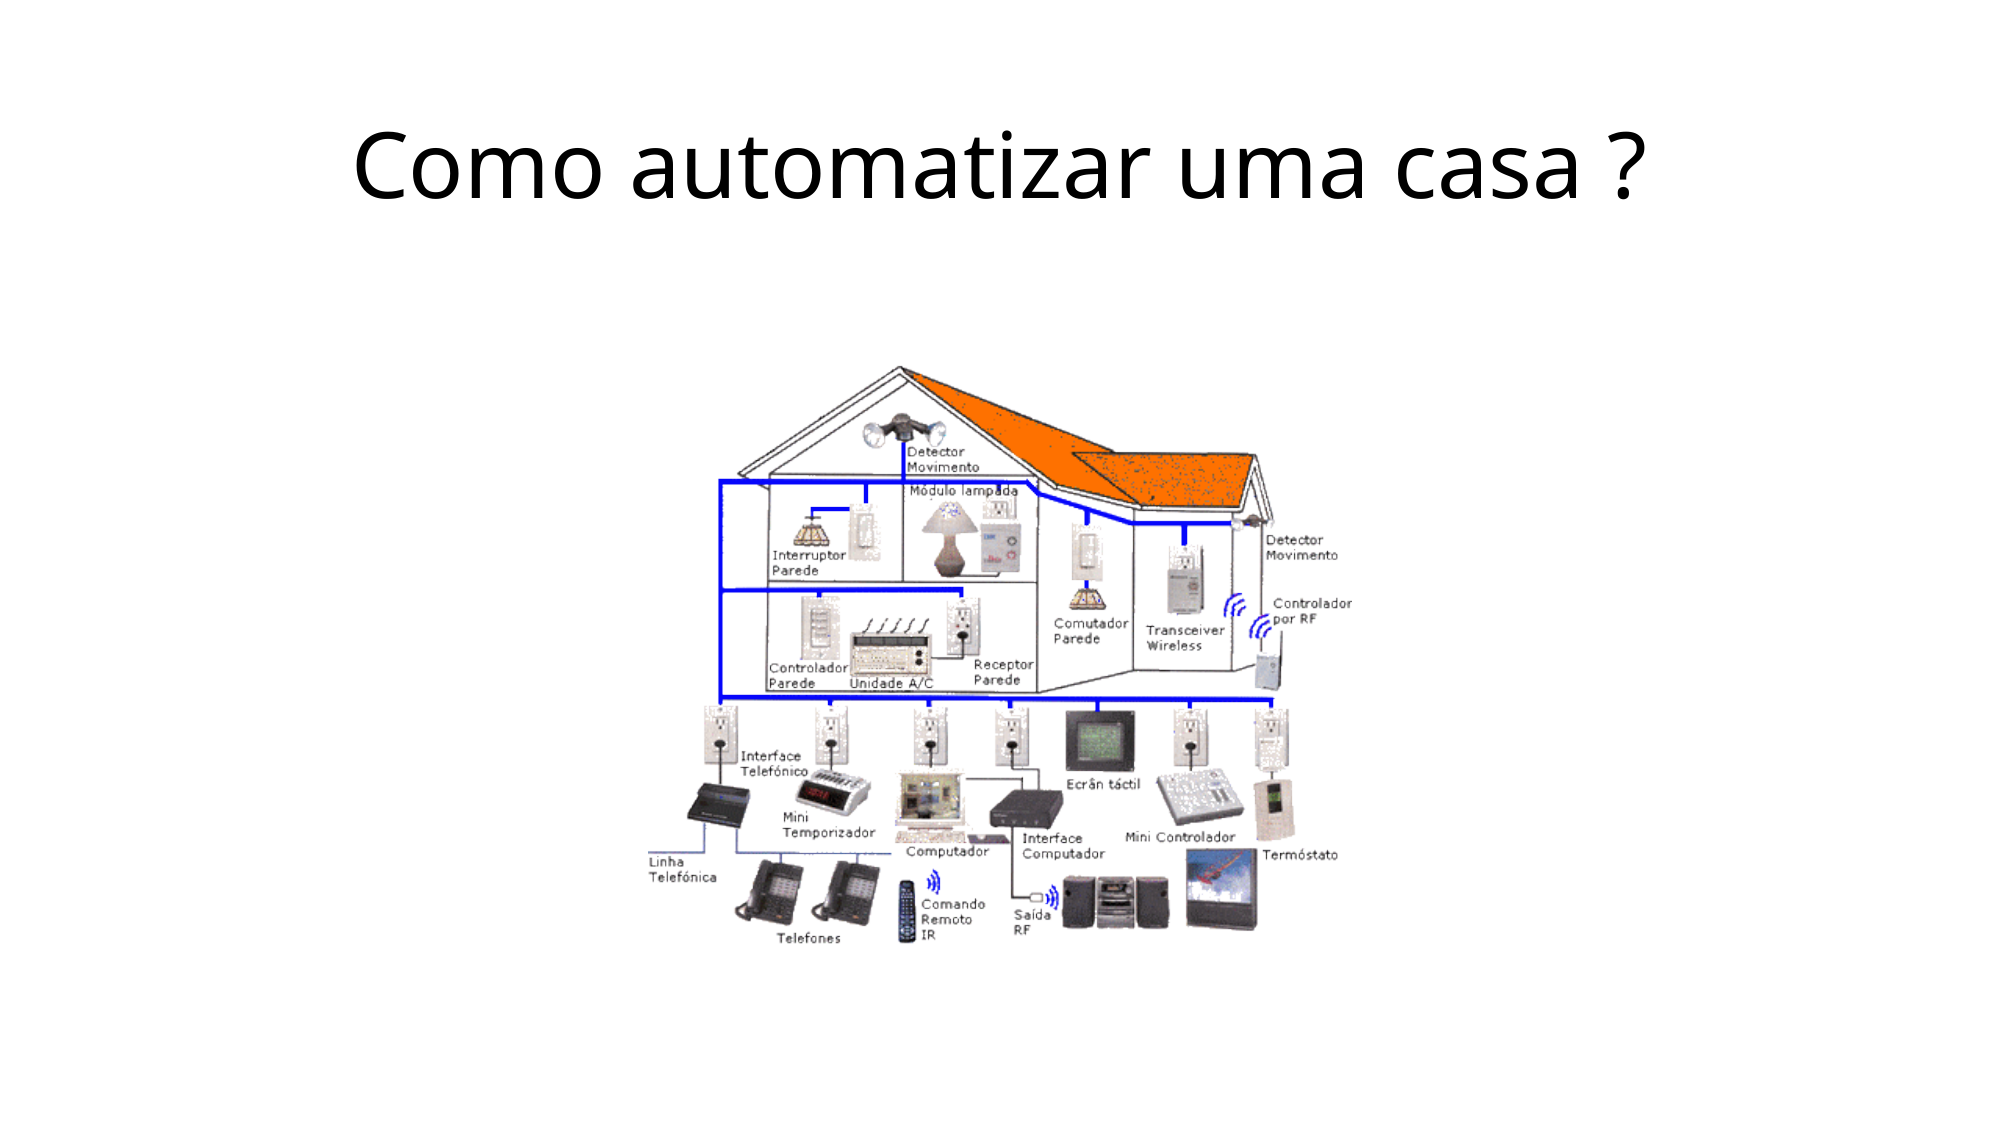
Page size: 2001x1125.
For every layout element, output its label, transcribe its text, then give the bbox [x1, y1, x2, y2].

title Como automatizar uma casa ? [137, 59, 1863, 278]
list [648, 352, 1352, 961]
